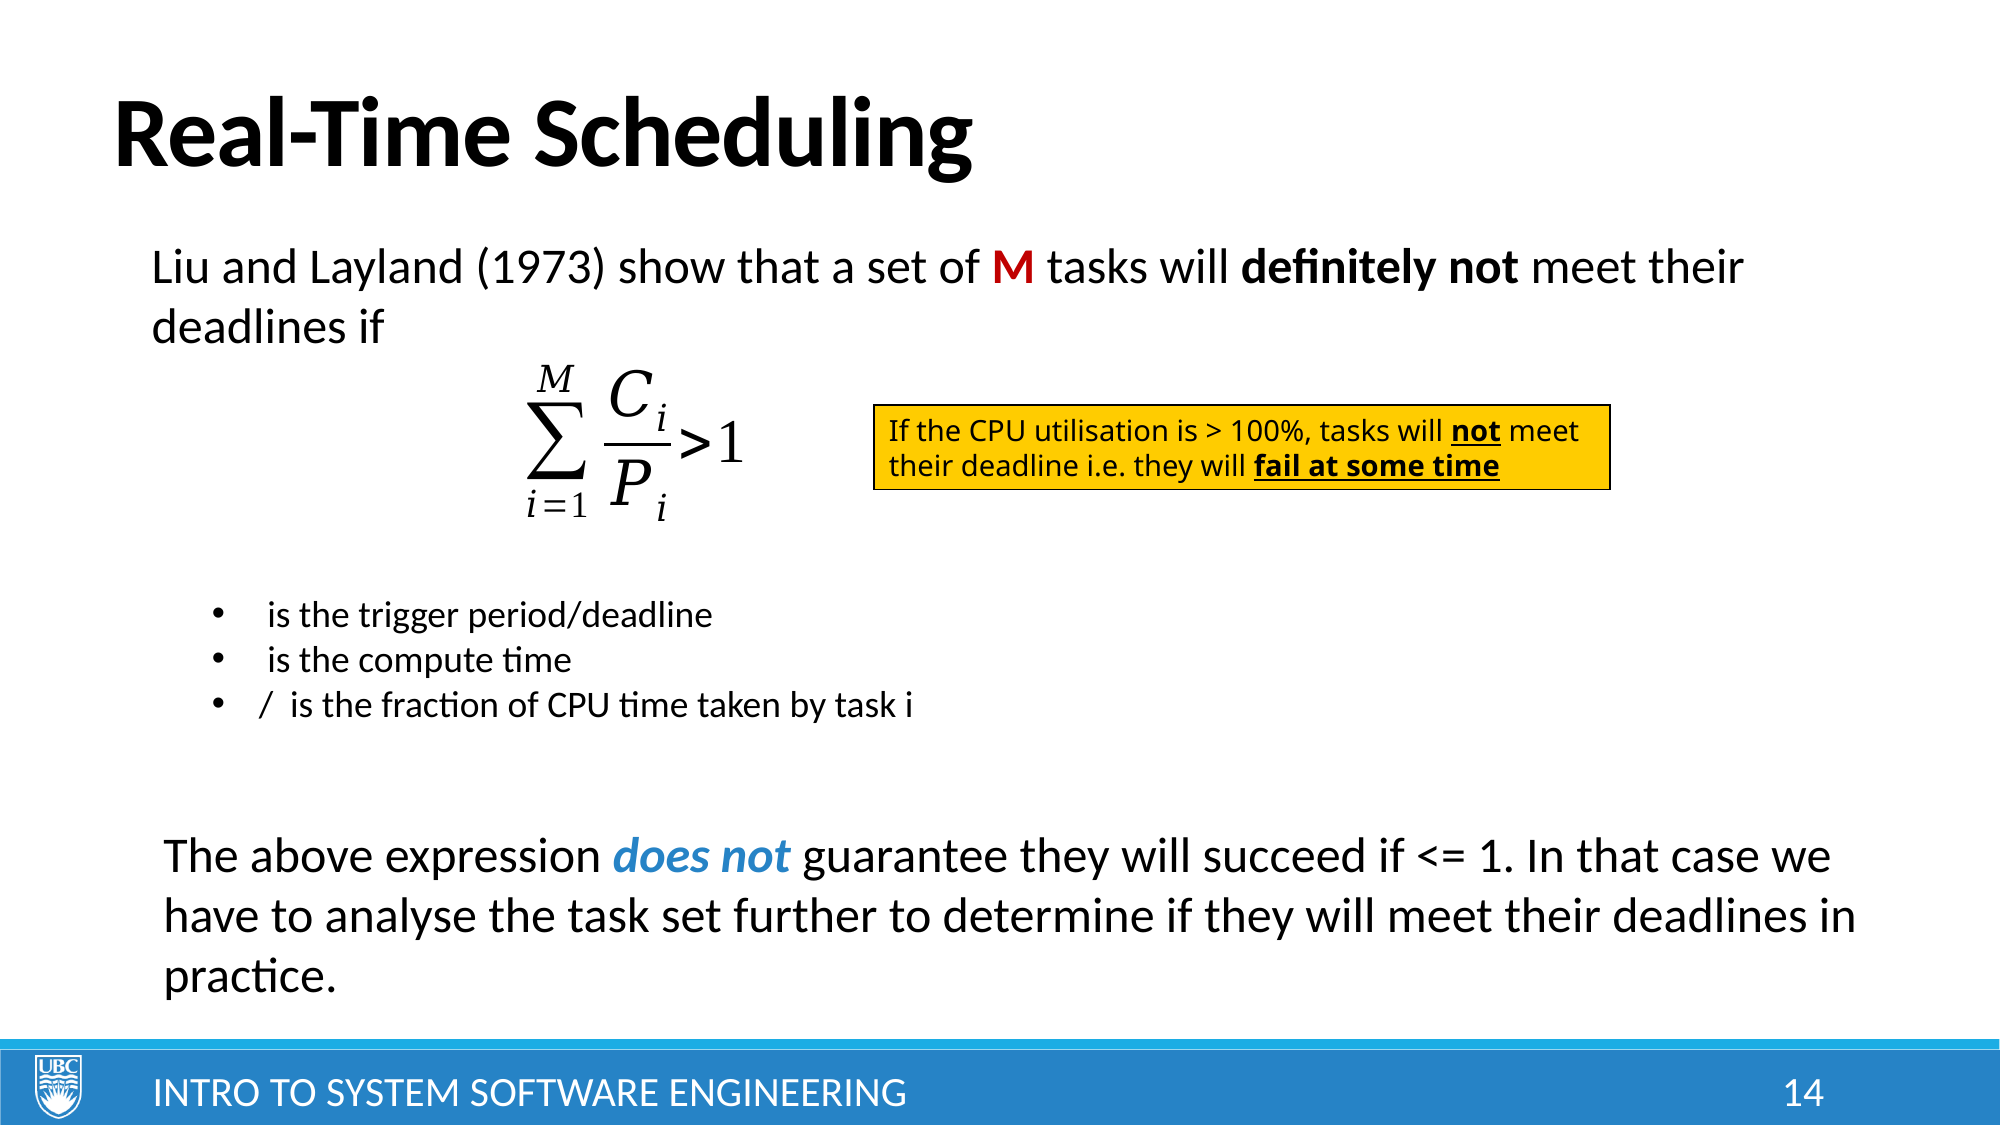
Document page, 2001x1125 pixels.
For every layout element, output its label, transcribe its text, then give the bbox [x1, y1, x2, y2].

text_box If the CPU utilisation is > 100%, tasks will not meet their deadline i.e. they will fail at some time [874, 404, 1611, 490]
text_box The above expression does not guarantee they will succeed if <= 1. In that case we have to analyse the task set further to determine if they will meet their deadlines in practice. [148, 814, 1907, 1010]
list Liu and Layland (1973) show that a set of M tasks will definitely not meet their deadlines if [151, 226, 1802, 363]
slide_number 14 [1624, 1059, 1840, 1120]
picture [35, 1055, 82, 1119]
title Real-Time Scheduling [98, 67, 1749, 195]
footer Intro to System Software Engineering [137, 1059, 1396, 1120]
